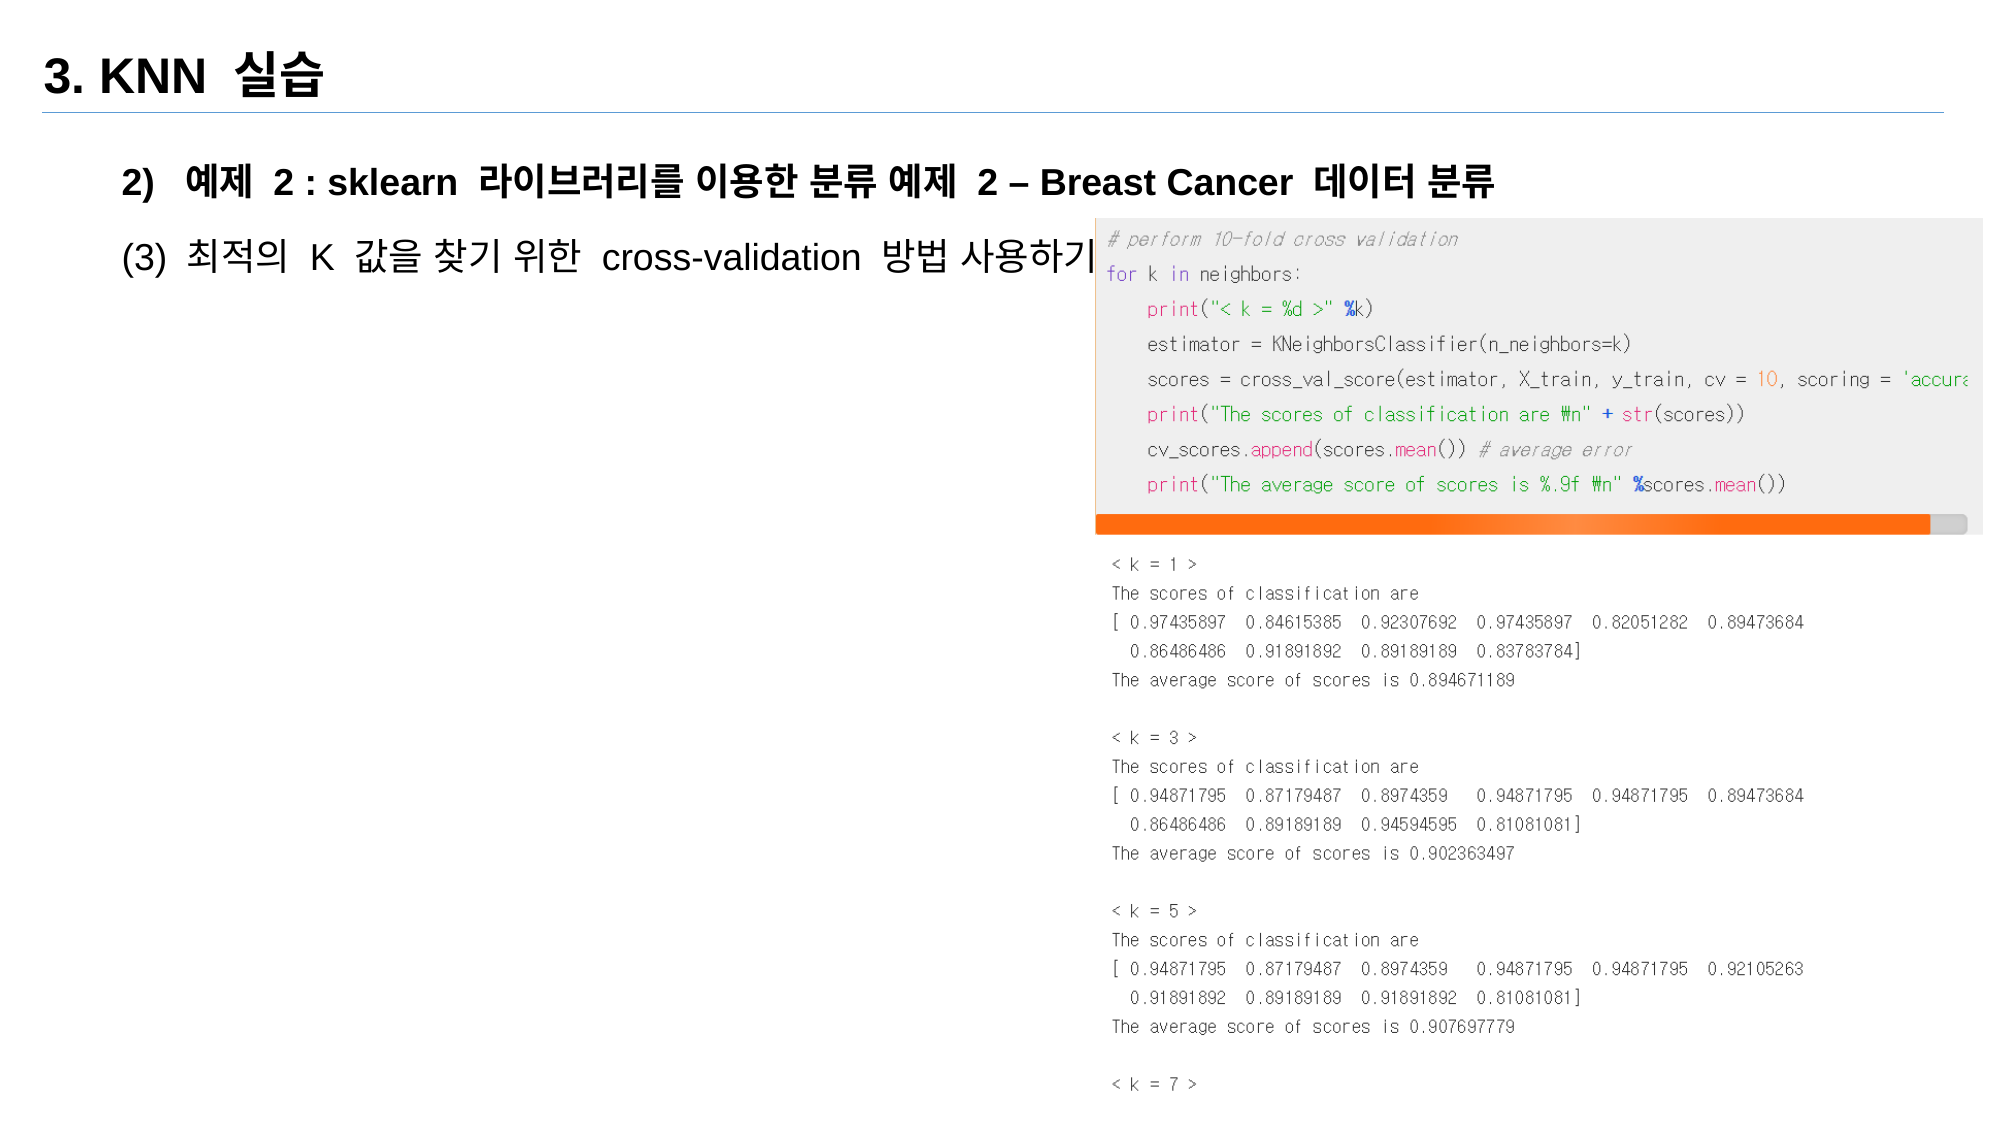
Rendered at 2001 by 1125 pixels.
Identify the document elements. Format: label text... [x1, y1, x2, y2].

text_box 2) 예제 2 : sklearn 라이브러리를 이용한 분류 예제 2 – Breast Cancer 데이터 분류 (3) 최적의 K 값을 찾기 위한 cross-validation 방법 사용하기 [106, 150, 1512, 286]
picture [1095, 218, 1983, 1099]
text_box 3. KNN 실습 [28, 36, 2000, 112]
